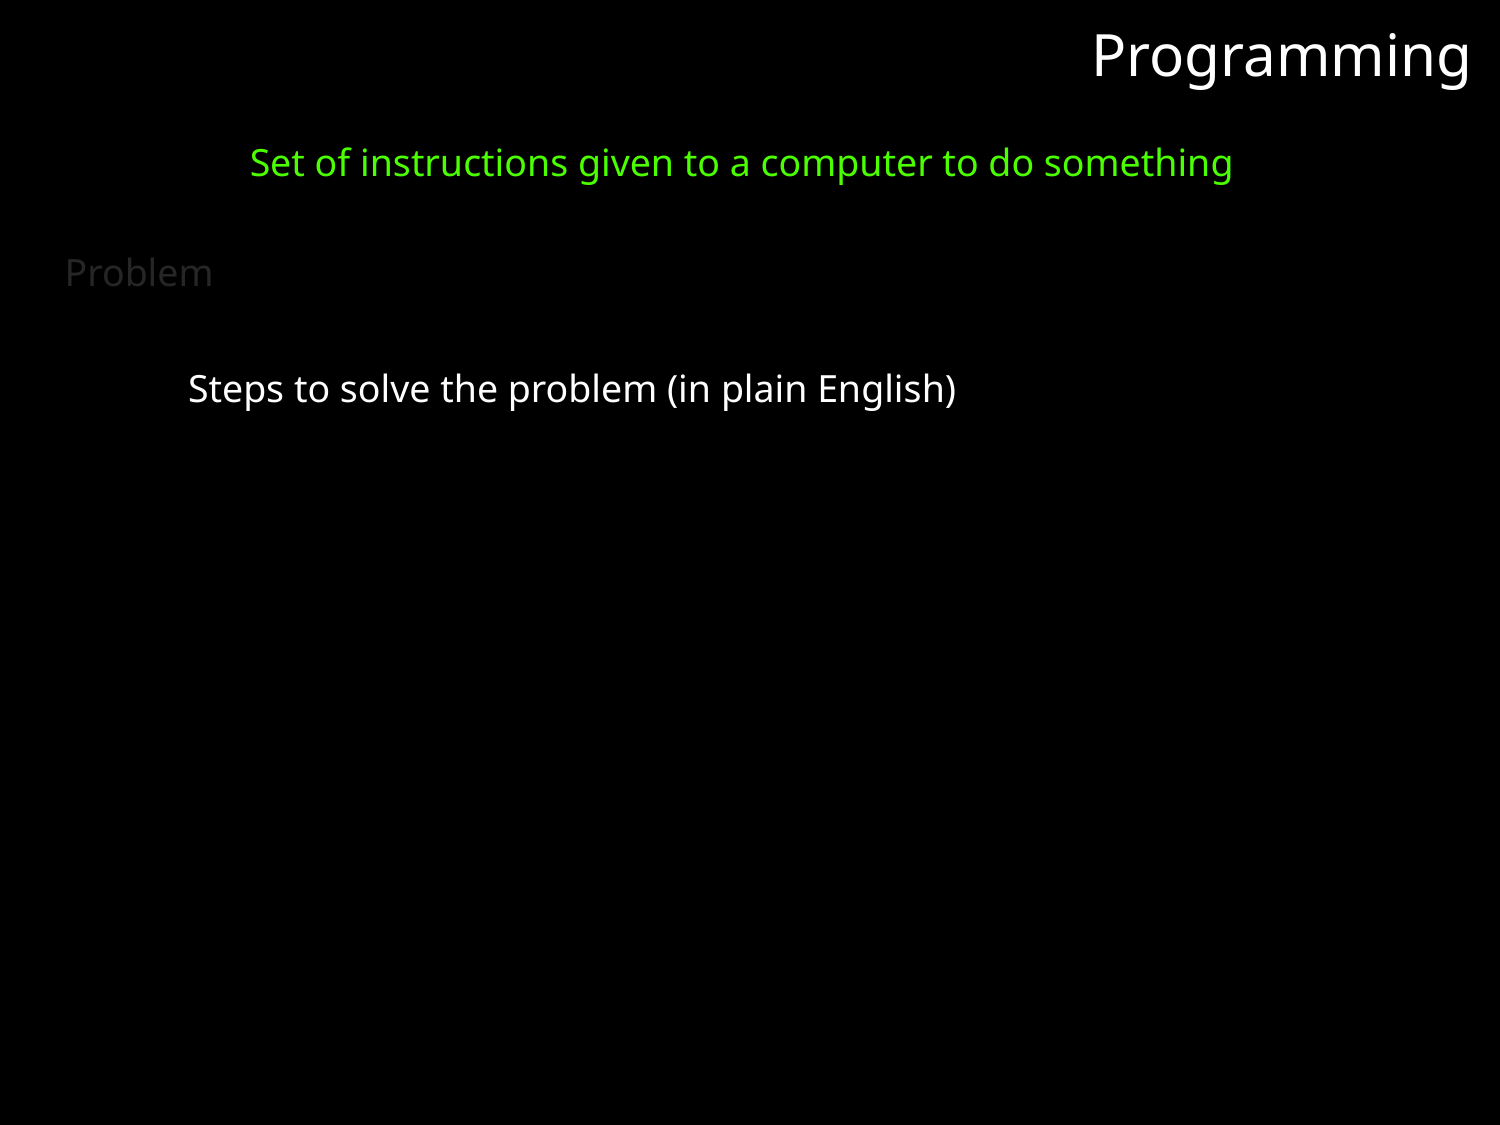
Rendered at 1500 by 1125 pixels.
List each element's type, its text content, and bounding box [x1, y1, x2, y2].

text_box Steps to solve the problem (in plain English) [173, 357, 972, 418]
text_box Set of instructions given to a computer to do something [235, 131, 1250, 192]
text_box Problem [49, 241, 229, 302]
text_box Programming [1076, 10, 1487, 95]
